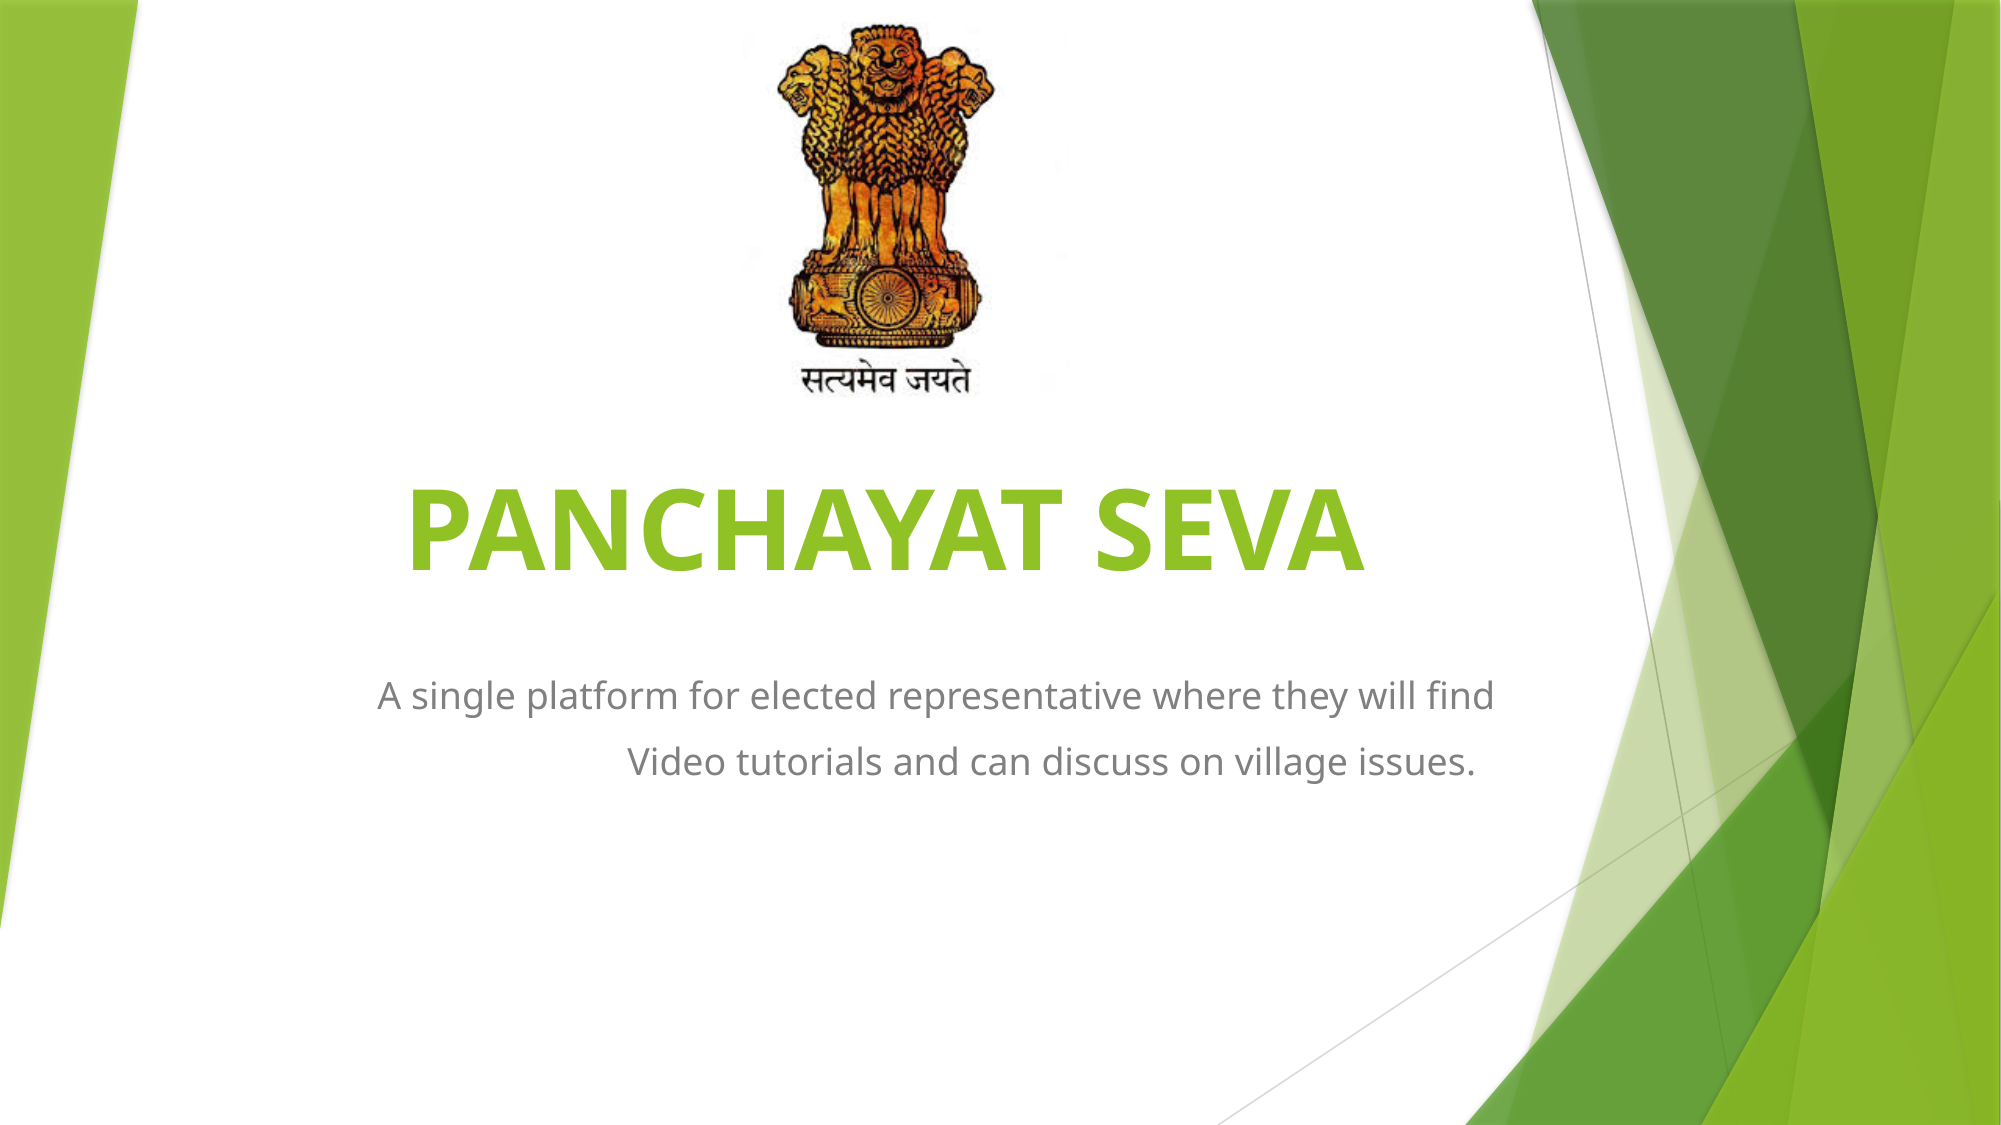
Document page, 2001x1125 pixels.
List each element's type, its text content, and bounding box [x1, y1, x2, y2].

picture [741, 21, 1070, 400]
title PANCHAYAT SEVA [247, 484, 1522, 600]
subtitle A single platform for elected representative where they will find Video tutorials and can discuss on village issues. [247, 664, 1522, 845]
